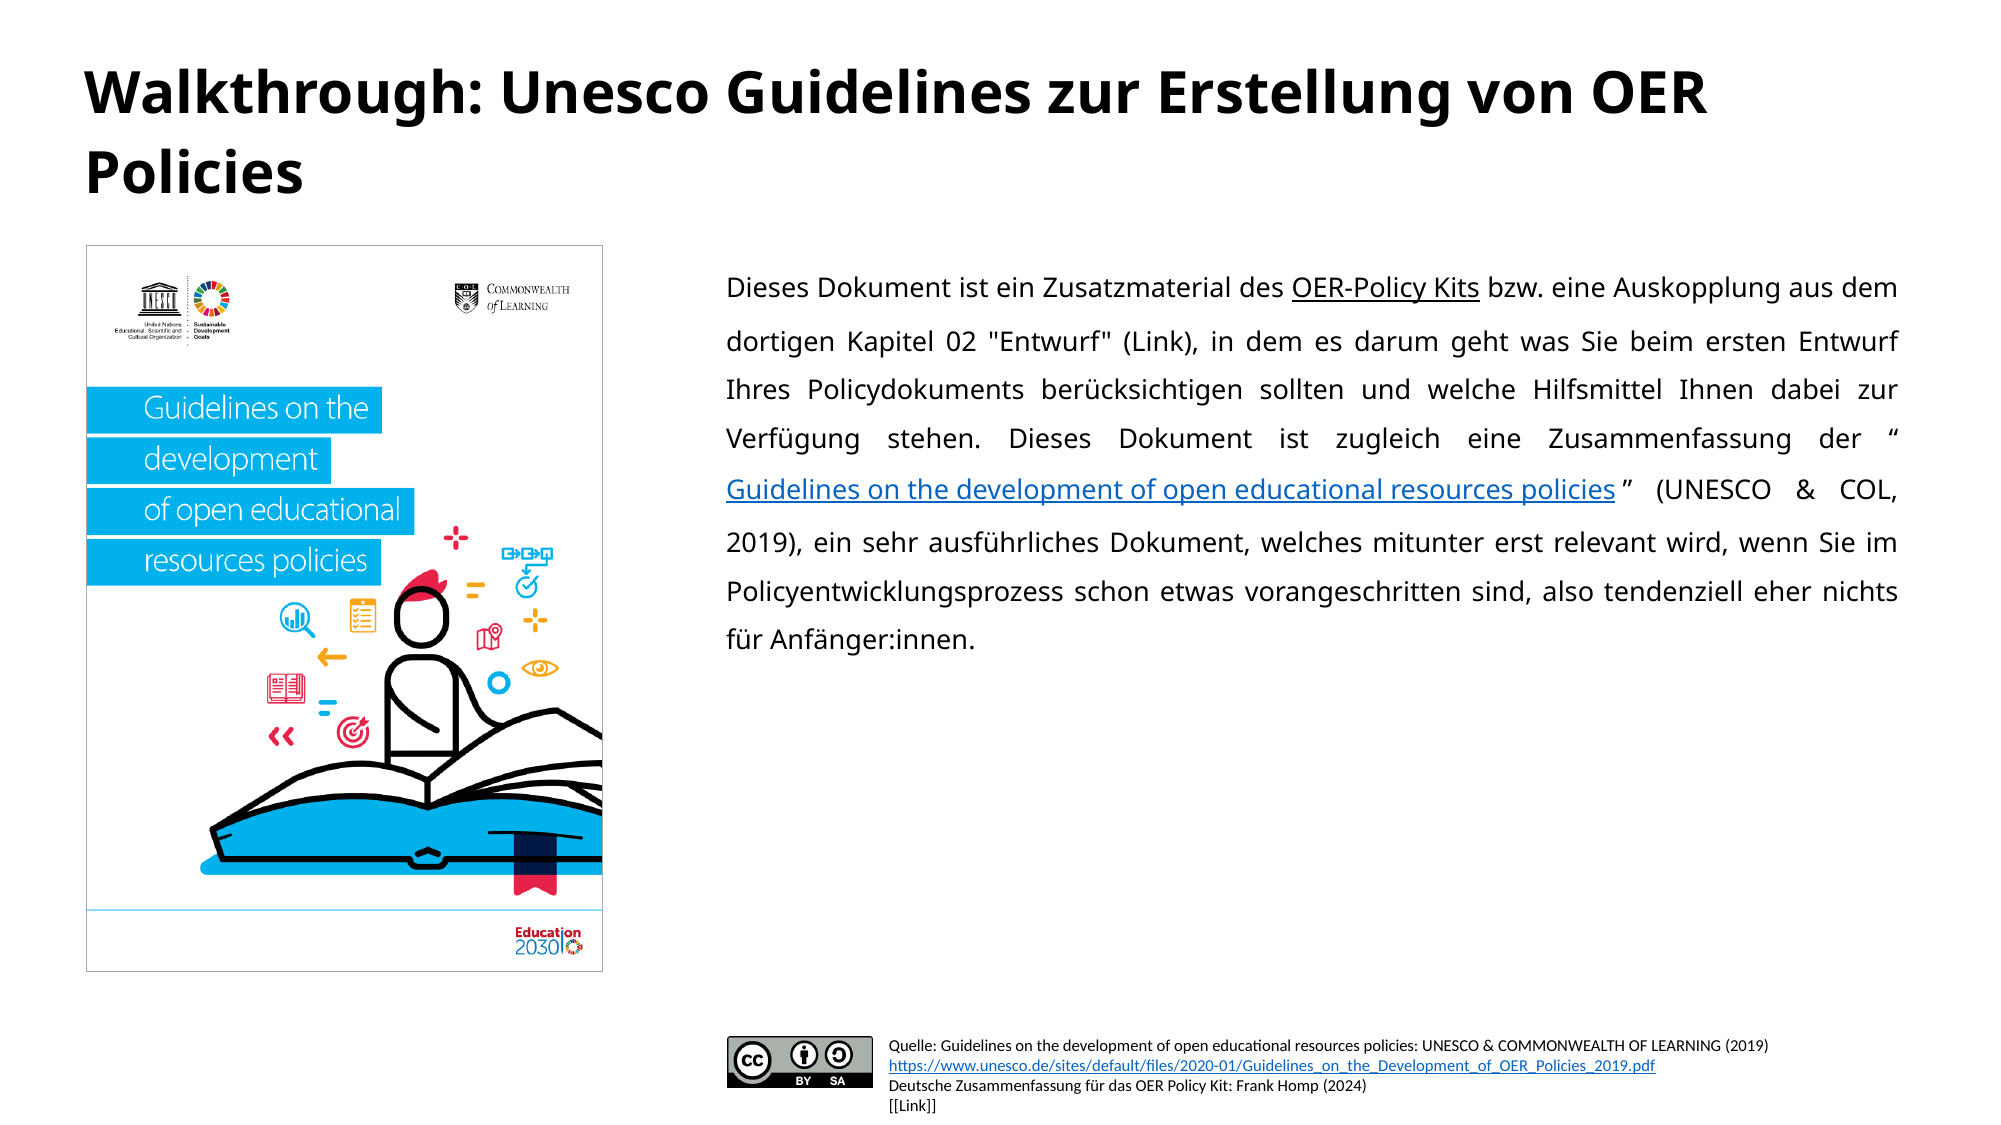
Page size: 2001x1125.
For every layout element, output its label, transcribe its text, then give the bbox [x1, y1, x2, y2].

picture [252, 511, 265, 515]
picture [86, 244, 603, 973]
text_box Quelle: Guidelines on the development of open educational resources policies: UNESCO & COMMONWEALTH OF LEARNING (2019) https://www.unesco.de/sites/default/files/2020-01/Guidelines_on_the_Development_of_OER_Policies_2019.pdf Deutsche Zusammenfassung für das OER Policy Kit: Frank Homp (2024) [[Link]] [874, 1027, 2000, 1123]
text_box Walkthrough: Unesco Guidelines zur Erstellung von OER Policies [70, 37, 1930, 213]
picture [727, 1036, 873, 1088]
picture [212, 508, 225, 514]
picture [416, 848, 439, 856]
text_box Dieses Dokument ist ein Zusatzmaterial des OER-Policy Kits bzw. eine Auskopplung aus dem dortigen Kapitel 02 "Entwurf" (Link), in dem es darum geht was Sie beim ersten Entwurf Ihres Policydokuments berücksichtigen sollten und welche Hilfsmittel Ihnen dabei zur Verfügung stehen. Dieses Dokument ist zugleich eine Zusammenfassung der “Guidelines on the development of open educational resources policies ” (UNESCO & COL, 2019), ein sehr ausführliches Dokument, welches mitunter erst relevant wird, wenn Sie im Policyentwicklungsprozess schon etwas vorangeschritten sind, also tendenziell eher nichts für Anfänger:innen. [711, 245, 1913, 663]
picture [162, 503, 169, 520]
